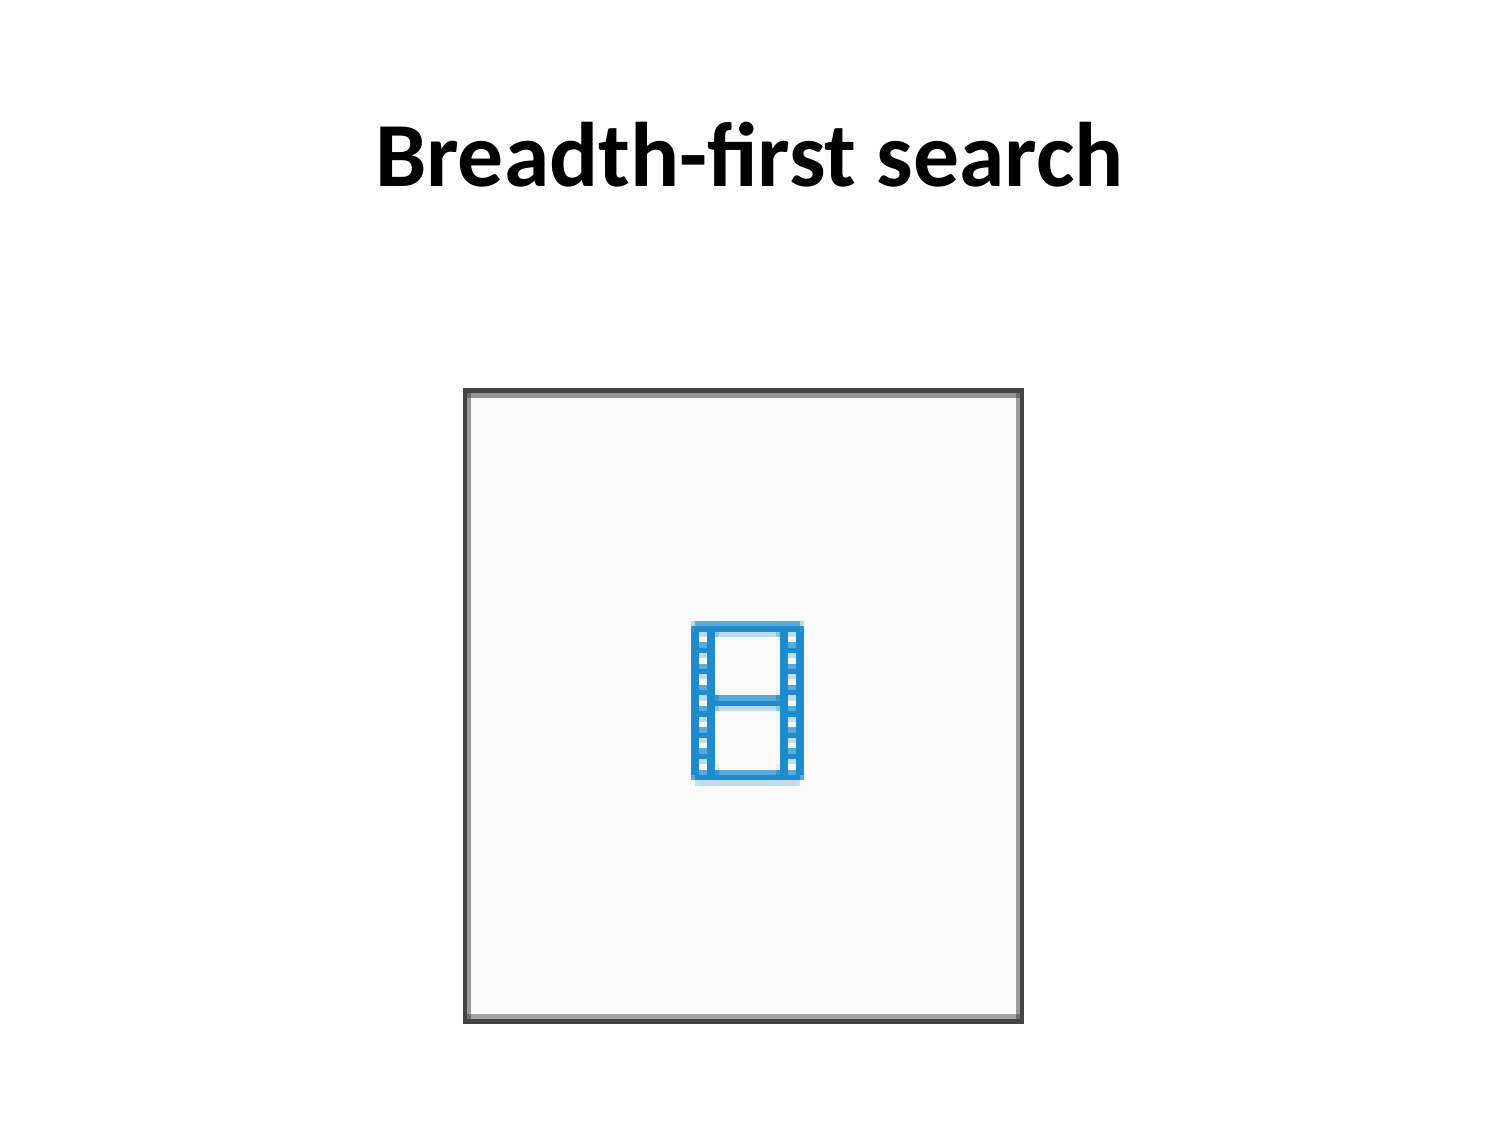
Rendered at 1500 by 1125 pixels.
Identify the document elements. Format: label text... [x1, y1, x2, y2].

list Breadth-first search [0, 87, 1500, 238]
